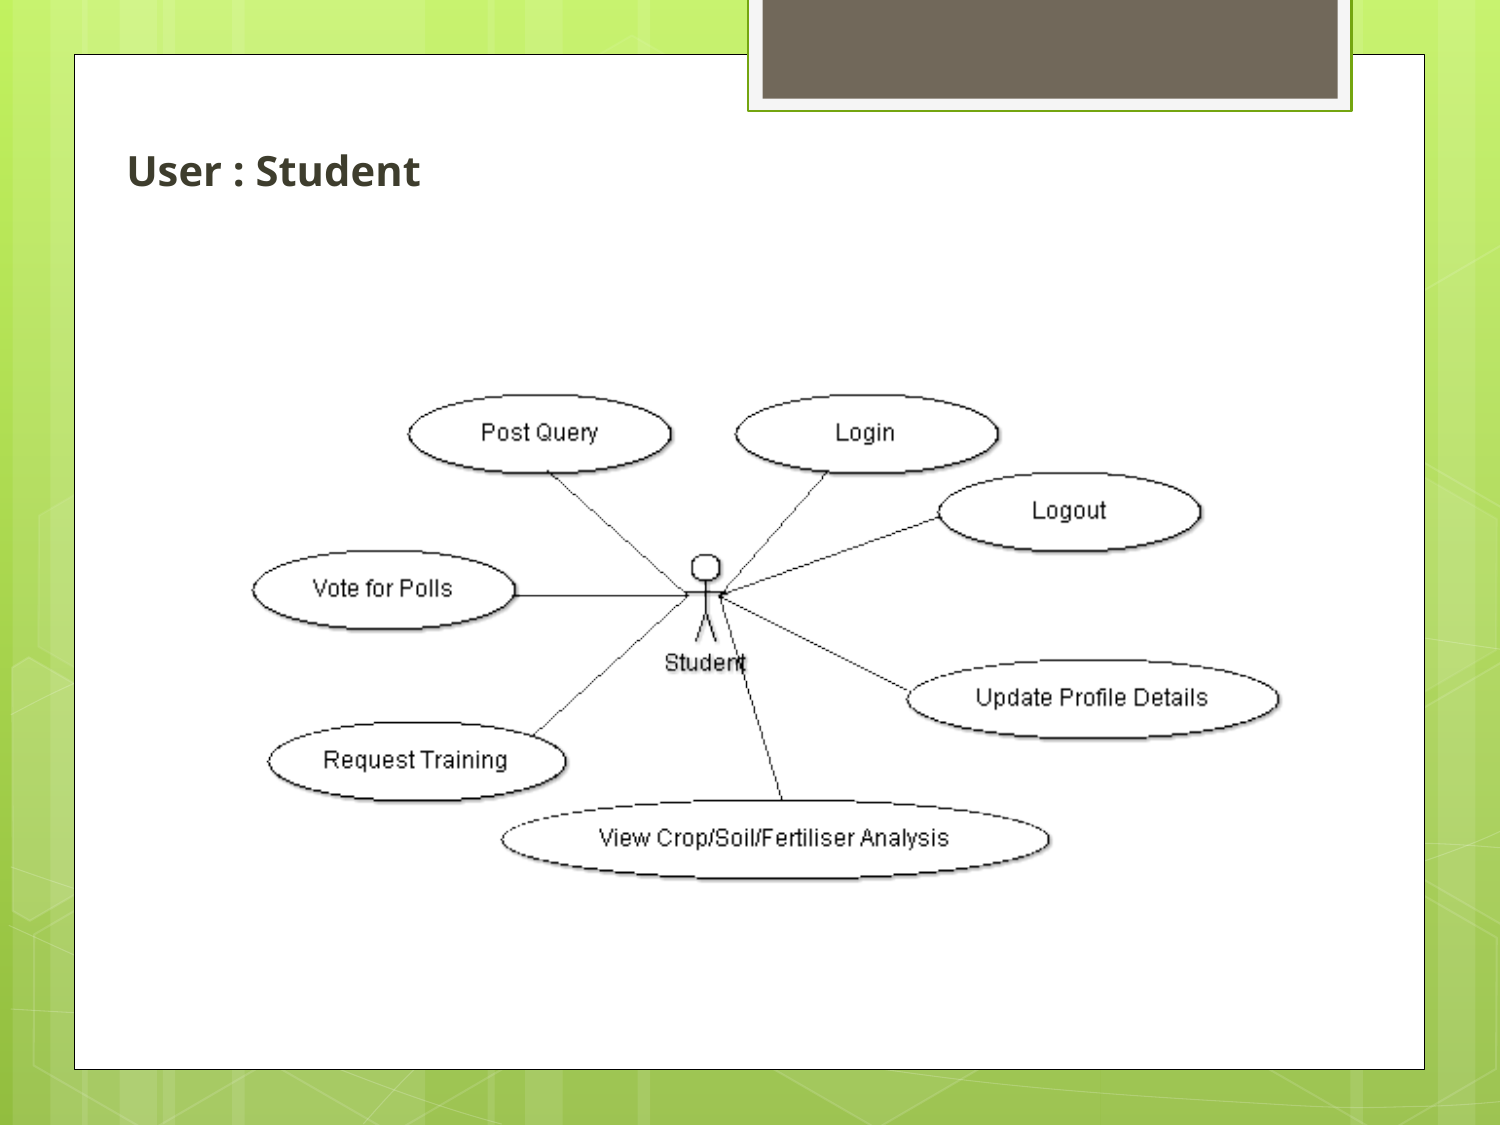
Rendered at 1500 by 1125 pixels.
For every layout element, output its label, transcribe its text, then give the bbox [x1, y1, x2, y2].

list User : Student [99, 137, 575, 213]
picture [0, 299, 1500, 1125]
